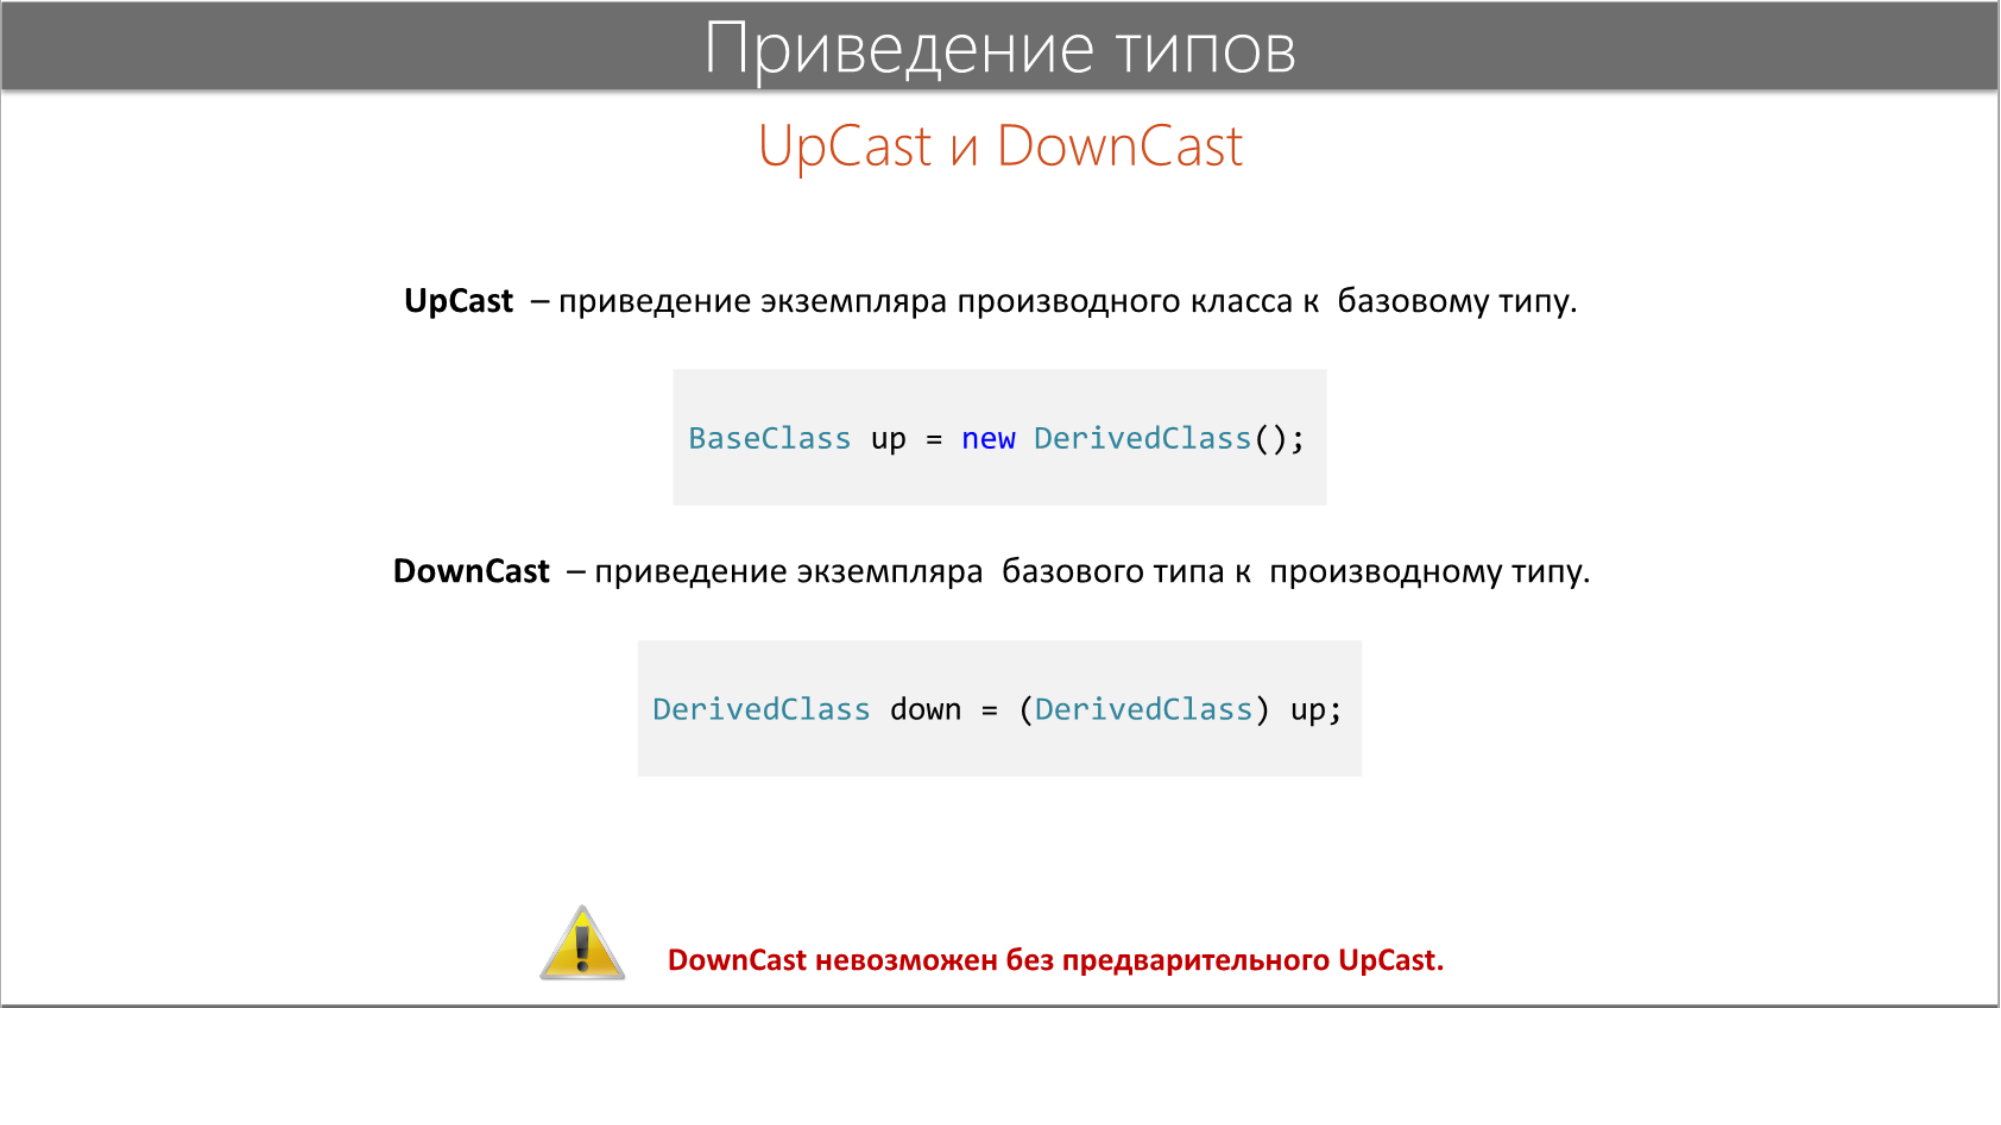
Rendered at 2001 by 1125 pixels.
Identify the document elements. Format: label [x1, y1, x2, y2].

picture [0, 0, 2000, 1008]
